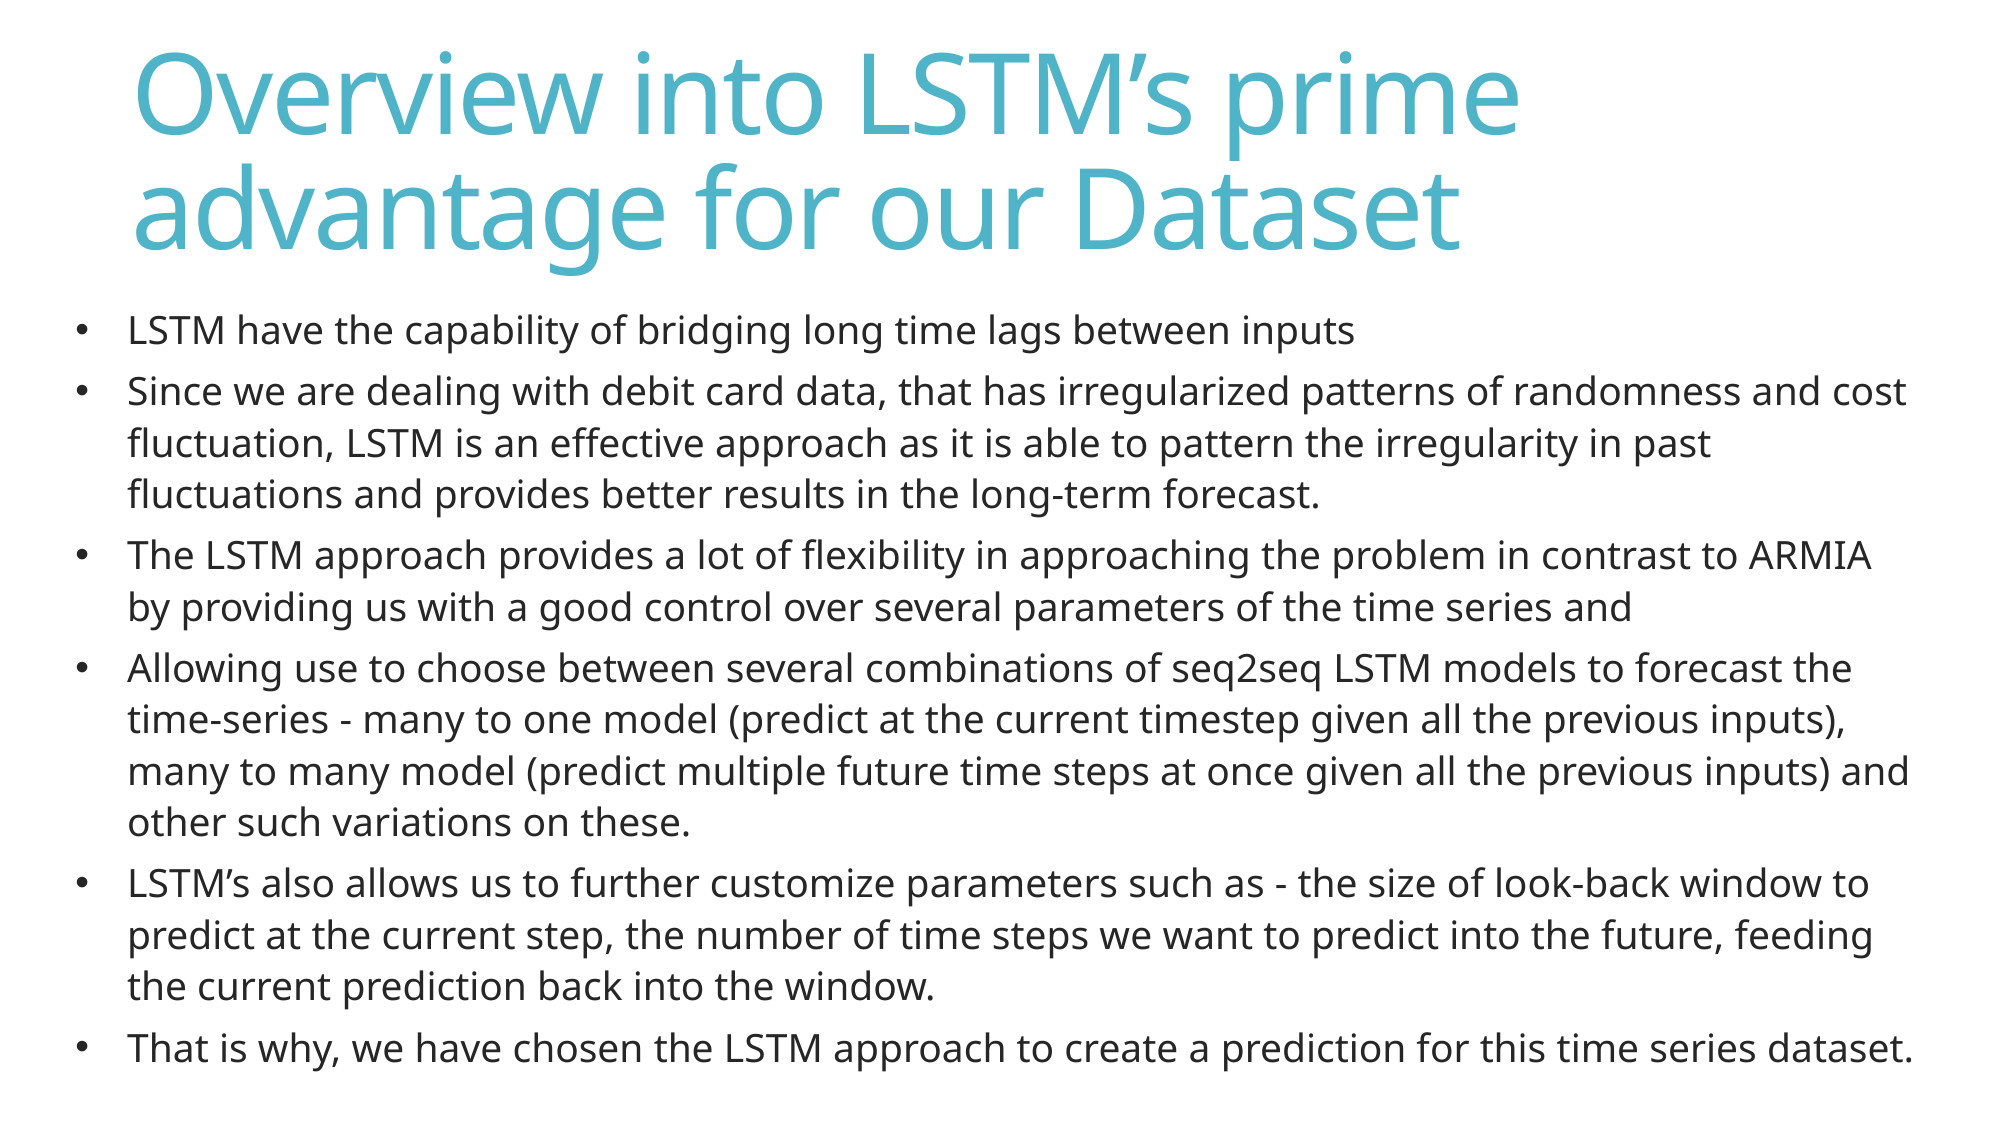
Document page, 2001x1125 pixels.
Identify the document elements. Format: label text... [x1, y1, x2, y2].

title Overview into LSTM’s prime advantage for our Dataset [116, 21, 1884, 293]
list LSTM have the capability of bridging long time lags between inputs Since we are dealing with debit card data, that has irregularized patterns of randomness and cost fluctuation, LSTM is an effective approach as it is able to pattern the irregularity in past fluctuations and provides better results in the long-term forecast. The LSTM approach provides a lot of flexibility in approaching the problem in contrast to ARMIA by providing us with a good control over several parameters of the time series and Allowing use to choose between several combinations of seq2seq LSTM models to forecast the time-series - many to one model (predict at the current timestep given all the previous inputs), many to many model (predict multiple future time steps at once given all the previous inputs) and other such variations on these. LSTM’s also allows us to further customize parameters such as - the size of look-back window to predict at the current step, the number of time steps we want to predict into the future, feeding the current prediction back into the window. That is why, we have chosen the LSTM approach to create a prediction for this time series dataset. [59, 293, 1941, 1095]
